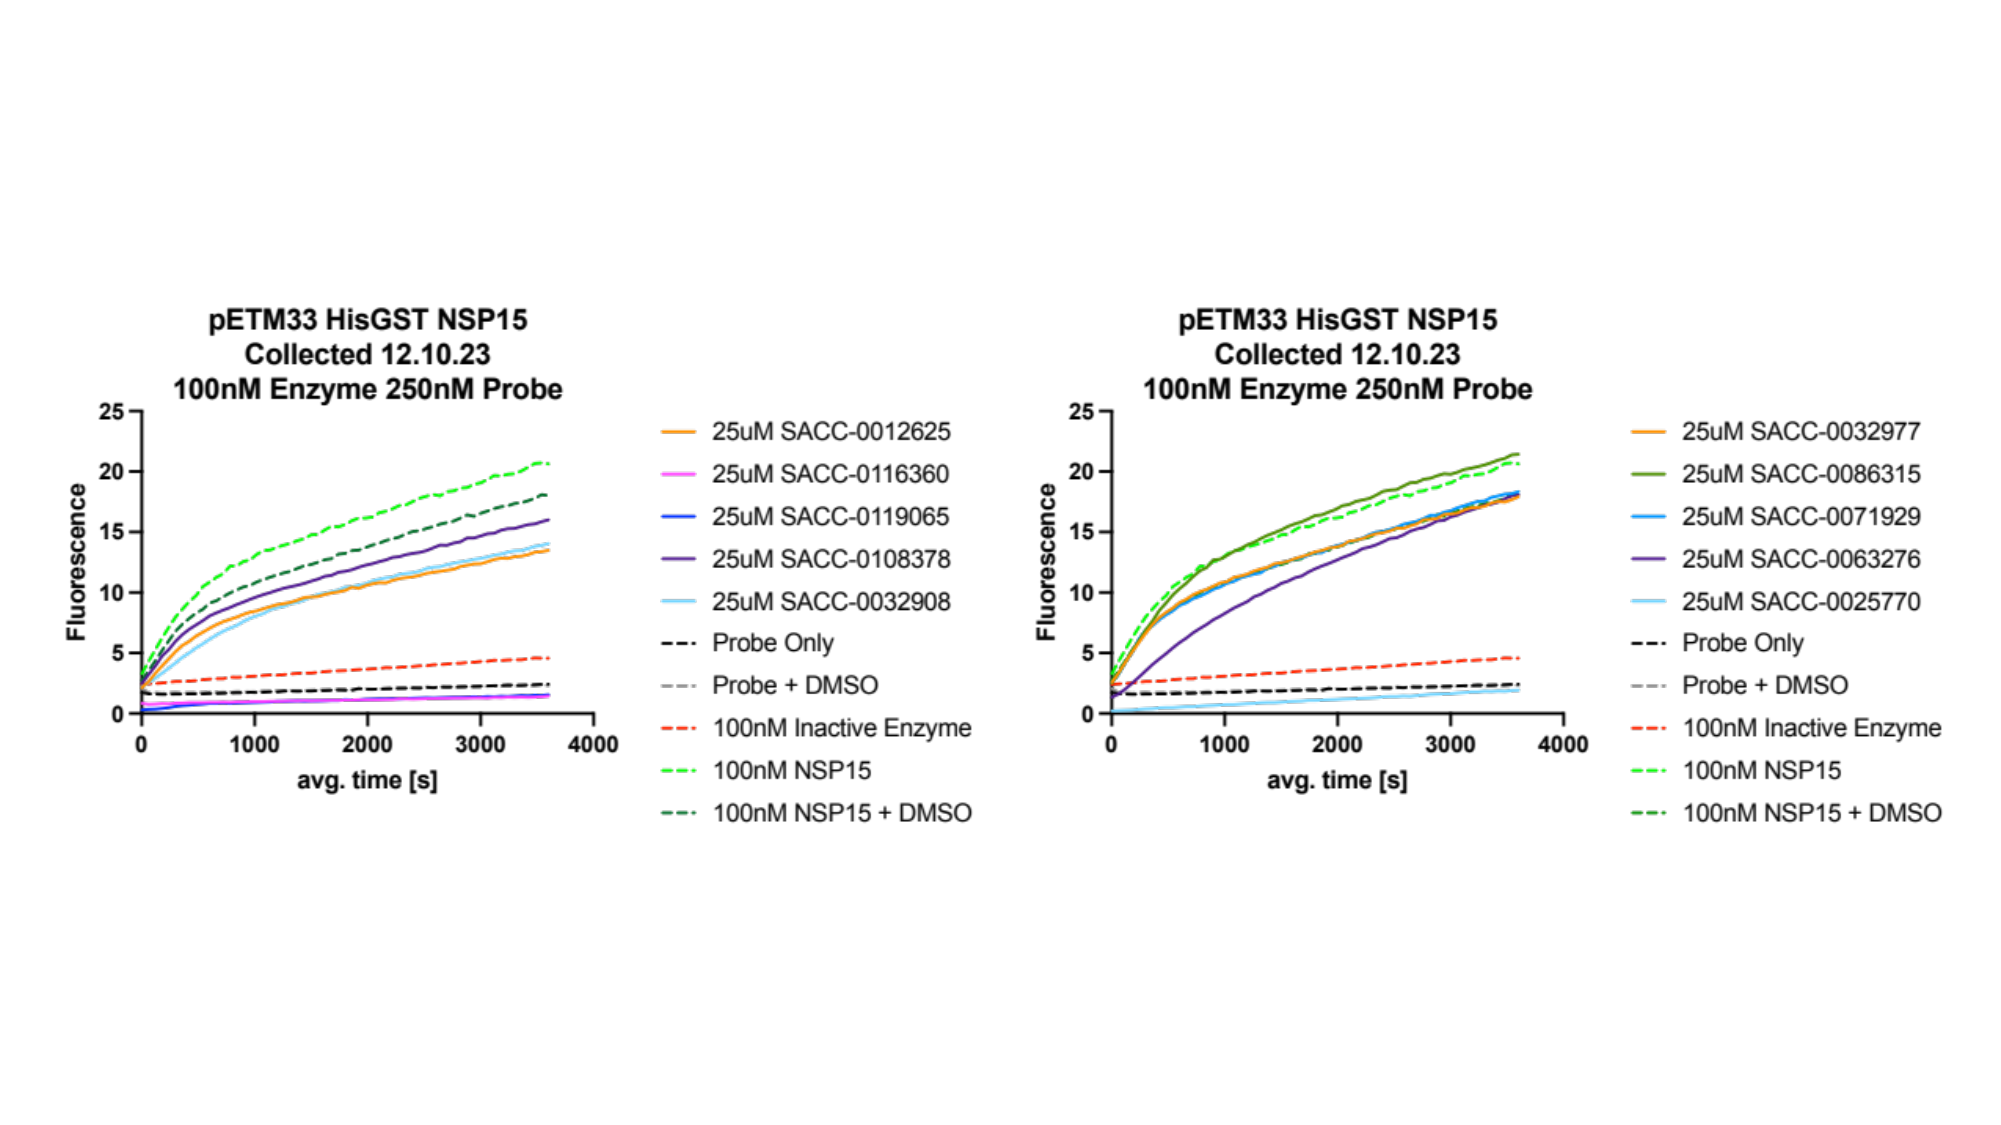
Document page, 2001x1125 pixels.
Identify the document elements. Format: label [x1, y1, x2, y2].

picture [52, 292, 978, 833]
picture [1022, 292, 1948, 833]
